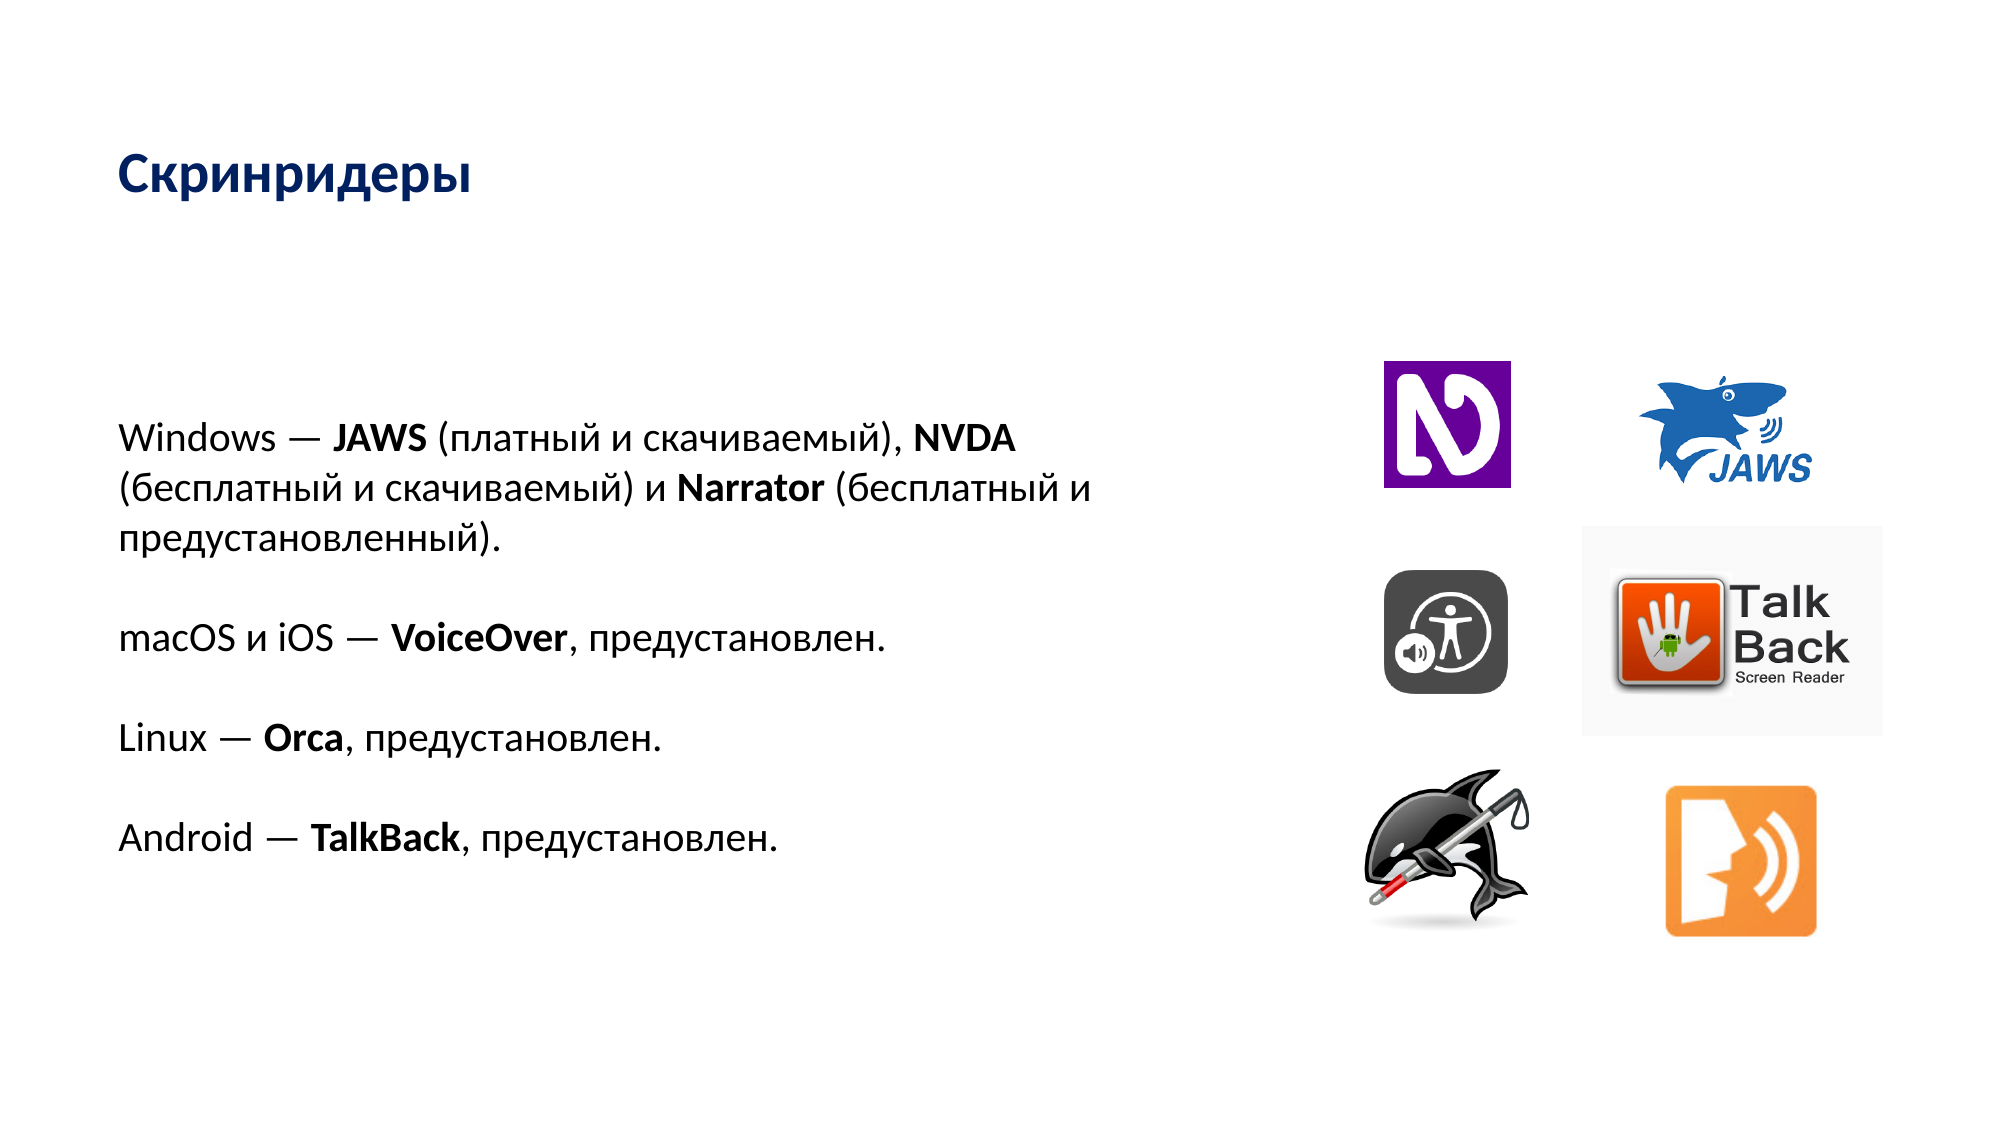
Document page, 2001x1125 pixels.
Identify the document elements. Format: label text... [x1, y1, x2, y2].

text_box Windows — JAWS (платный и скачиваемый), NVDA (бесплатный и скачиваемый) и Narrator (бесплатный и предустановленный). macOS и iOS — VoiceOver, предустановлен. Linux — Orca, предустановлен. Android — TalkBack, предустановлен. [103, 402, 1158, 918]
picture [1641, 761, 1842, 962]
picture [1384, 361, 1511, 488]
list Скринридеры [103, 134, 1829, 301]
picture [1618, 361, 1834, 502]
picture [1581, 526, 1883, 736]
picture [1382, 568, 1509, 695]
picture [1362, 766, 1529, 933]
